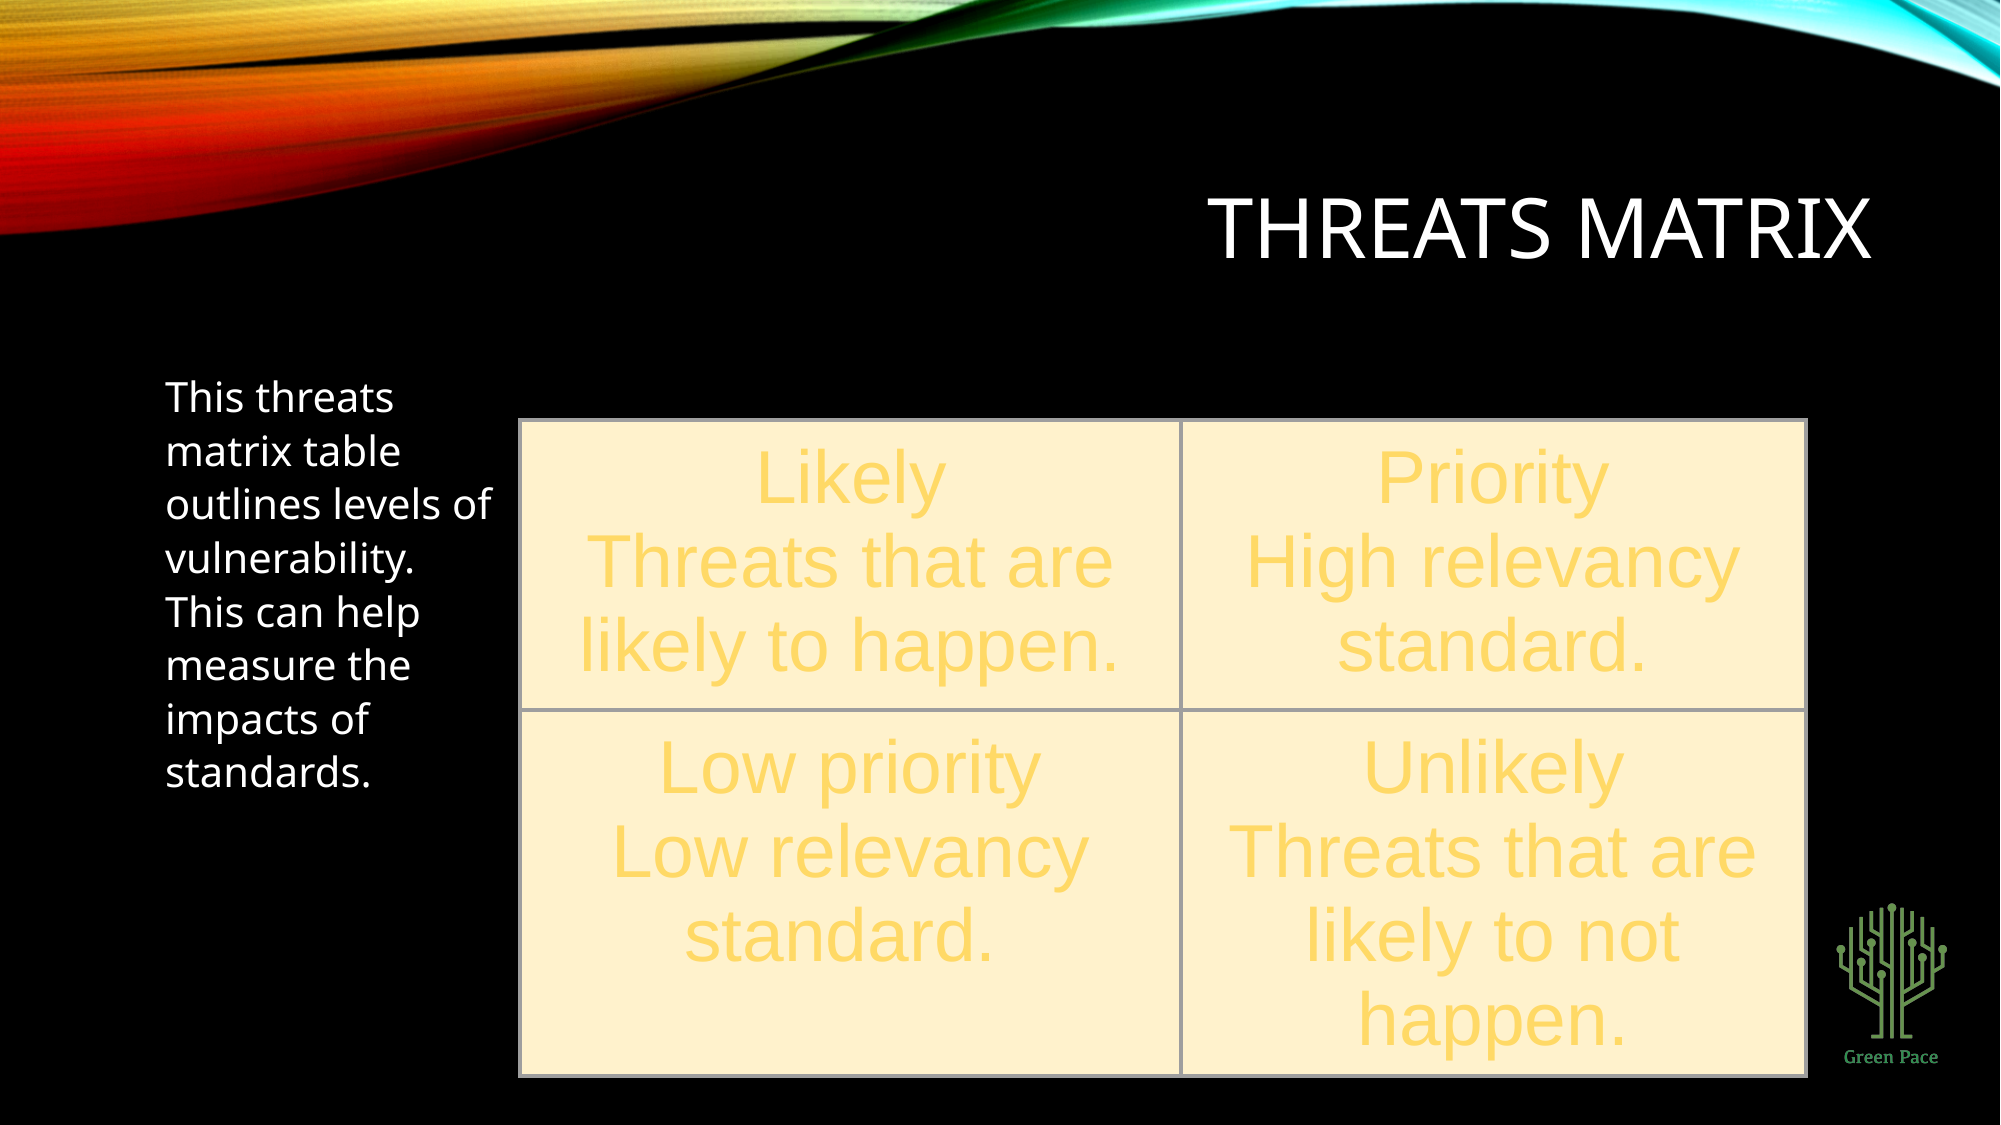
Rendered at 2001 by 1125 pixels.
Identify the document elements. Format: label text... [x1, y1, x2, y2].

picture [0, 0, 2000, 237]
table_header Priority High relevancy standard. [1183, 422, 1804, 708]
table_cell Unlikely Threats that are likely to not happen. [1183, 712, 1804, 1074]
table_cell Low priority Low relevancy standard. [522, 712, 1179, 1074]
table_header Likely Threats that are likely to happen. [522, 422, 1179, 708]
picture [1817, 892, 1964, 1082]
list This threats matrix table outlines levels of vulnerability. This can help measure the impacts of standards. [112, 360, 521, 1021]
title THREATS MATRIX [474, 125, 1888, 338]
